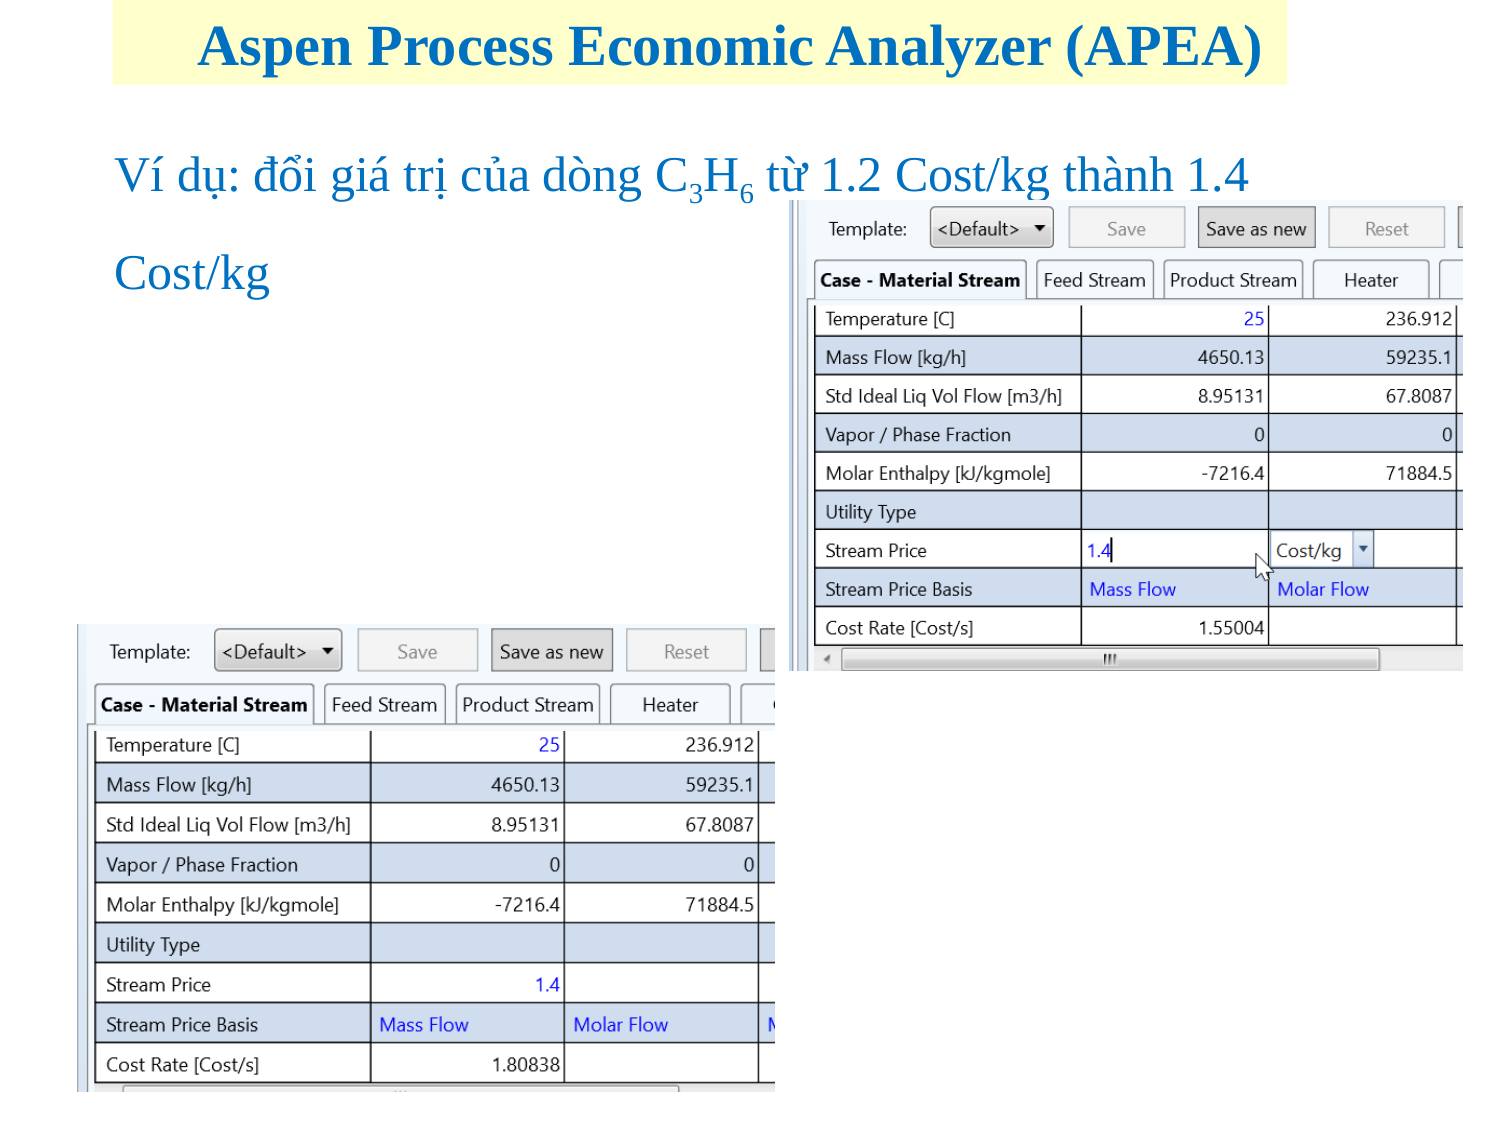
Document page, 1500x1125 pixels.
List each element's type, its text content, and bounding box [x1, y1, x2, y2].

text_box Aspen Process Economic Analyzer (APEA) [112, 0, 1288, 85]
text_box Ví dụ: đổi giá trị của dòng C3H6 từ 1.2 Cost/kg thành 1.4 Cost/kg [99, 99, 1400, 308]
picture [789, 200, 1463, 671]
picture [74, 624, 776, 1093]
